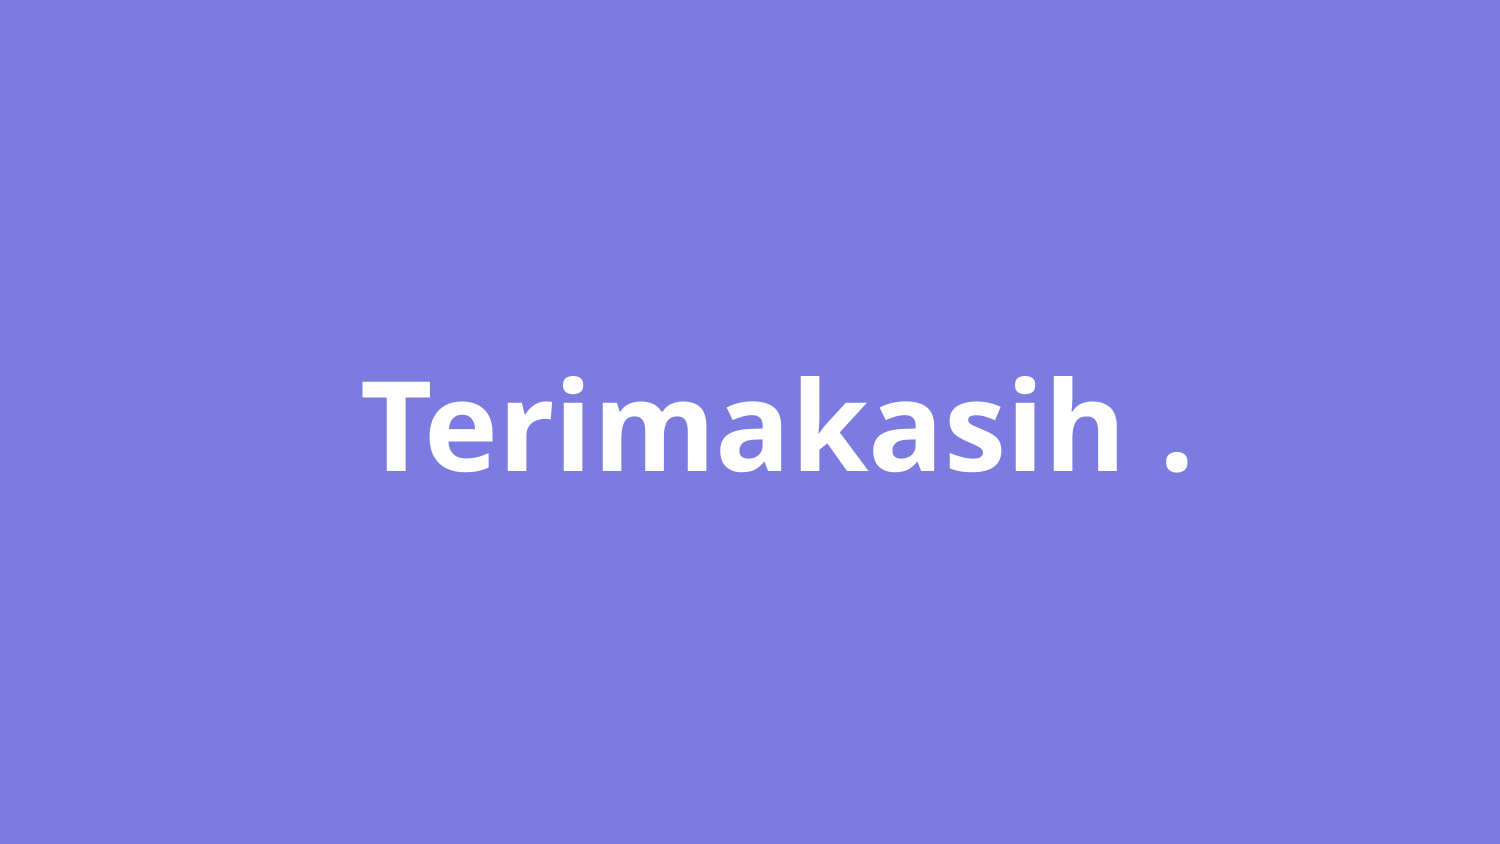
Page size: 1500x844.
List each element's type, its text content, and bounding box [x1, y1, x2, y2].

title Terimakasih . [345, 86, 1268, 758]
